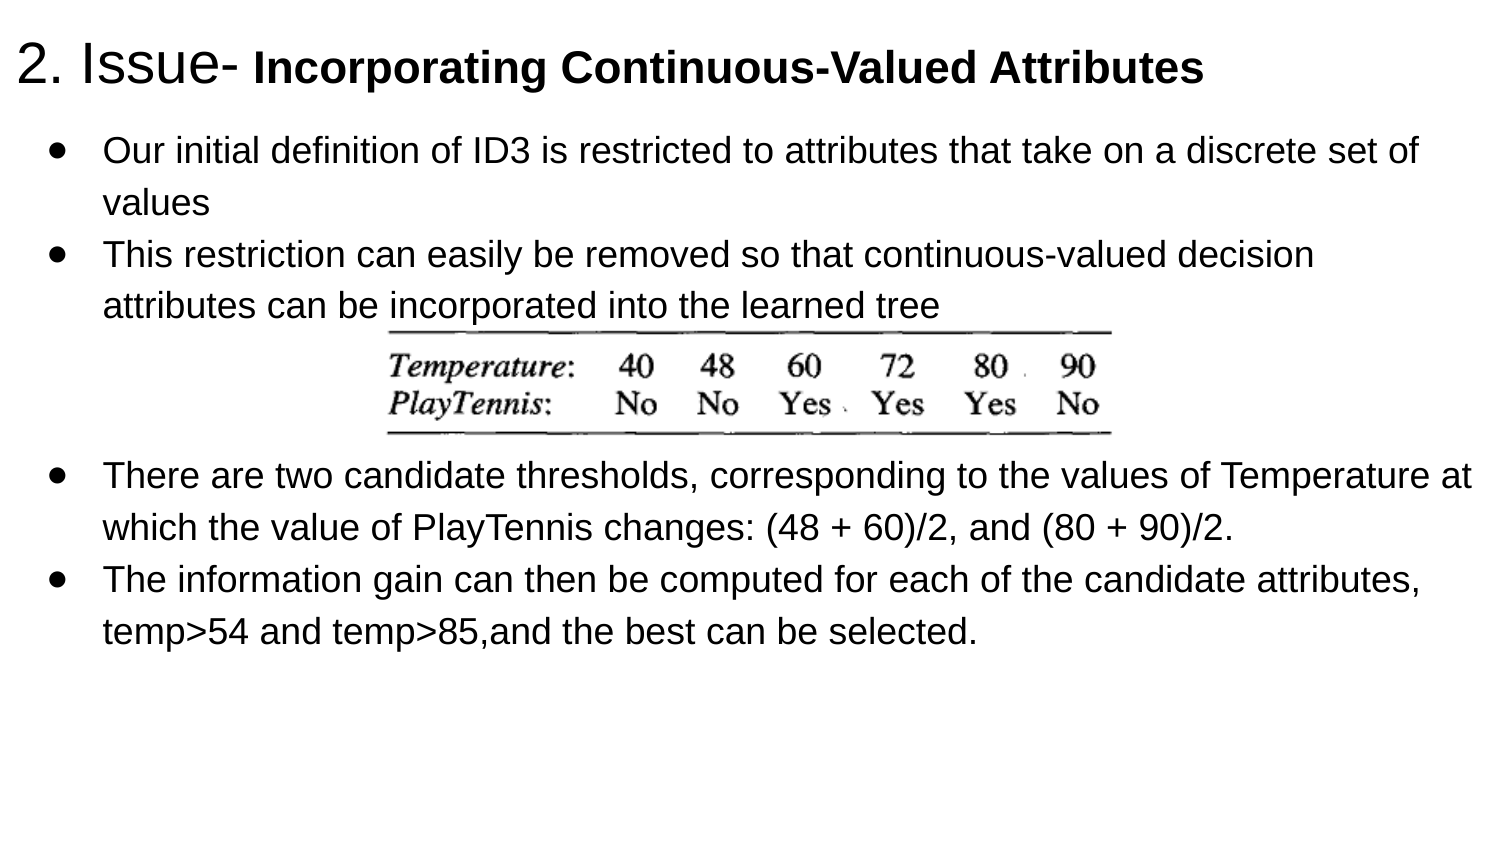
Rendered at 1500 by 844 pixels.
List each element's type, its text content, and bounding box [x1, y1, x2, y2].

list Our initial definition of ID3 is restricted to attributes that take on a discrete set of values This restriction can easily be removed so that continuous-valued decision attributes can be incorporated into the learned tree There are two candidate thresholds, corresponding to the values of Temperature at which the value of PlayTennis changes: (48 + 60)/2, and (80 + 90)/2. The information gain can then be computed for each of the candidate attributes, temp>54 and temp>85,and the best can be selected. [12, 104, 1491, 725]
picture [377, 325, 1123, 444]
title 2. Issue- Incorporating Continuous-Valued Attributes [1, 10, 1399, 105]
